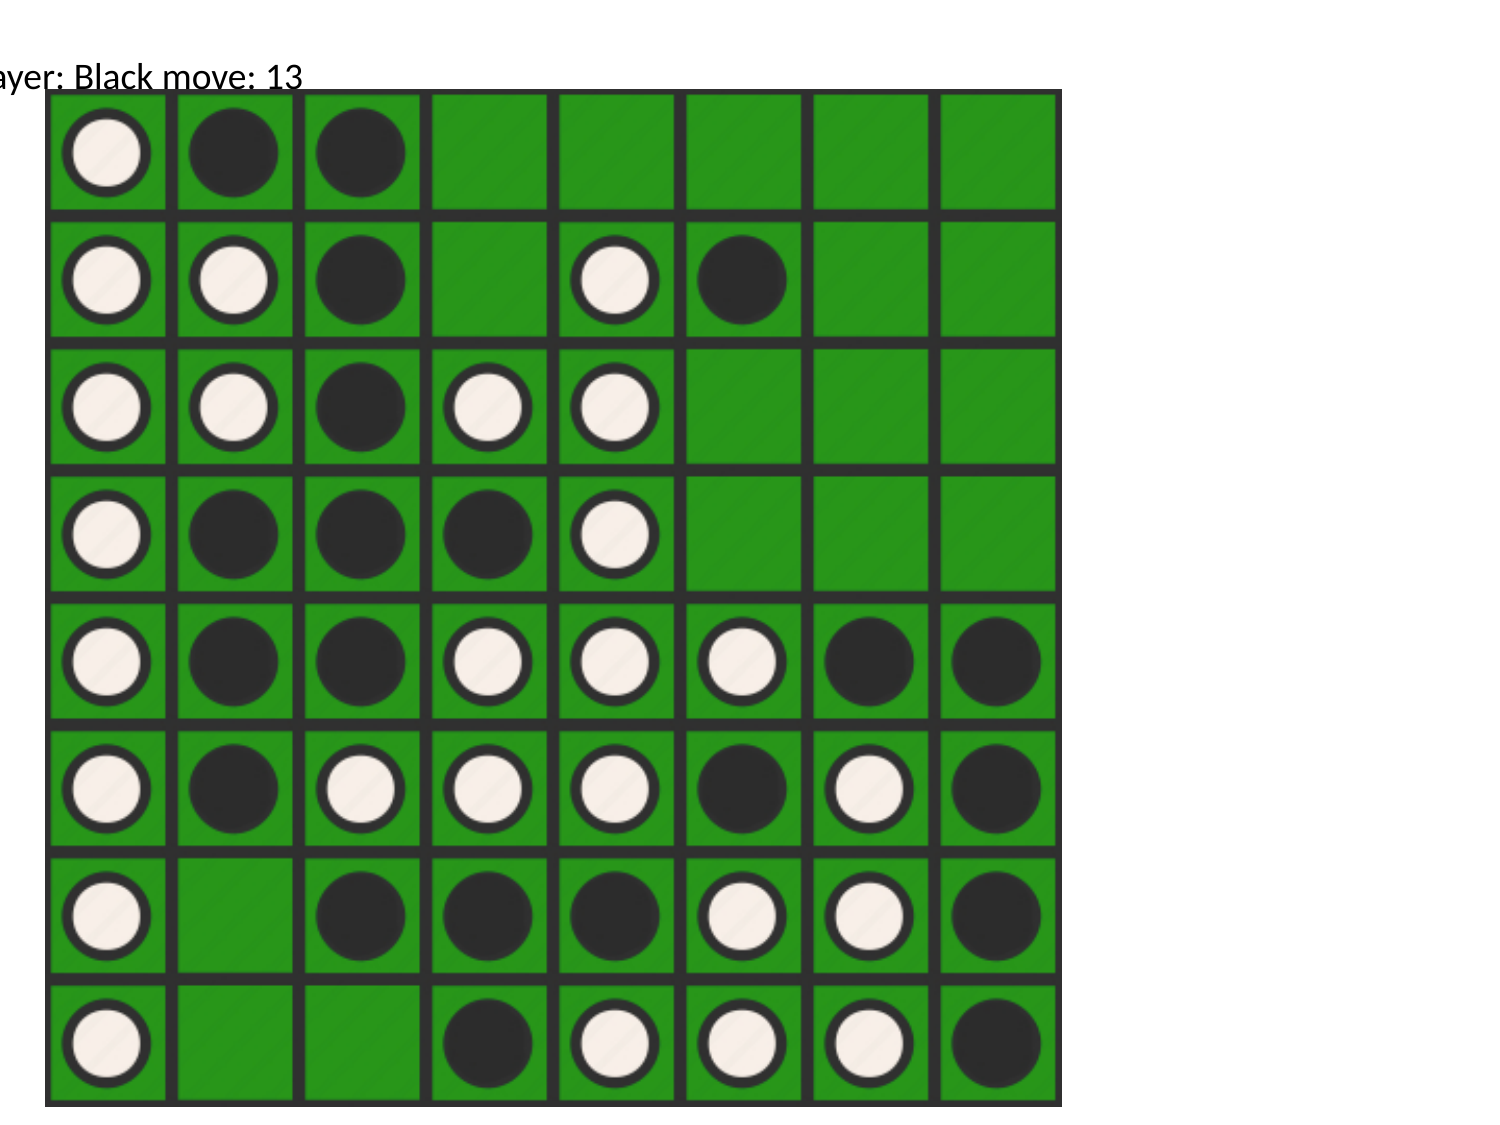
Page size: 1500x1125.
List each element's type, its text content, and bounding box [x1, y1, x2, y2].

picture [44, 89, 1062, 1107]
text_box turn: 43 player: Black move: 13 [0, 44, 319, 105]
